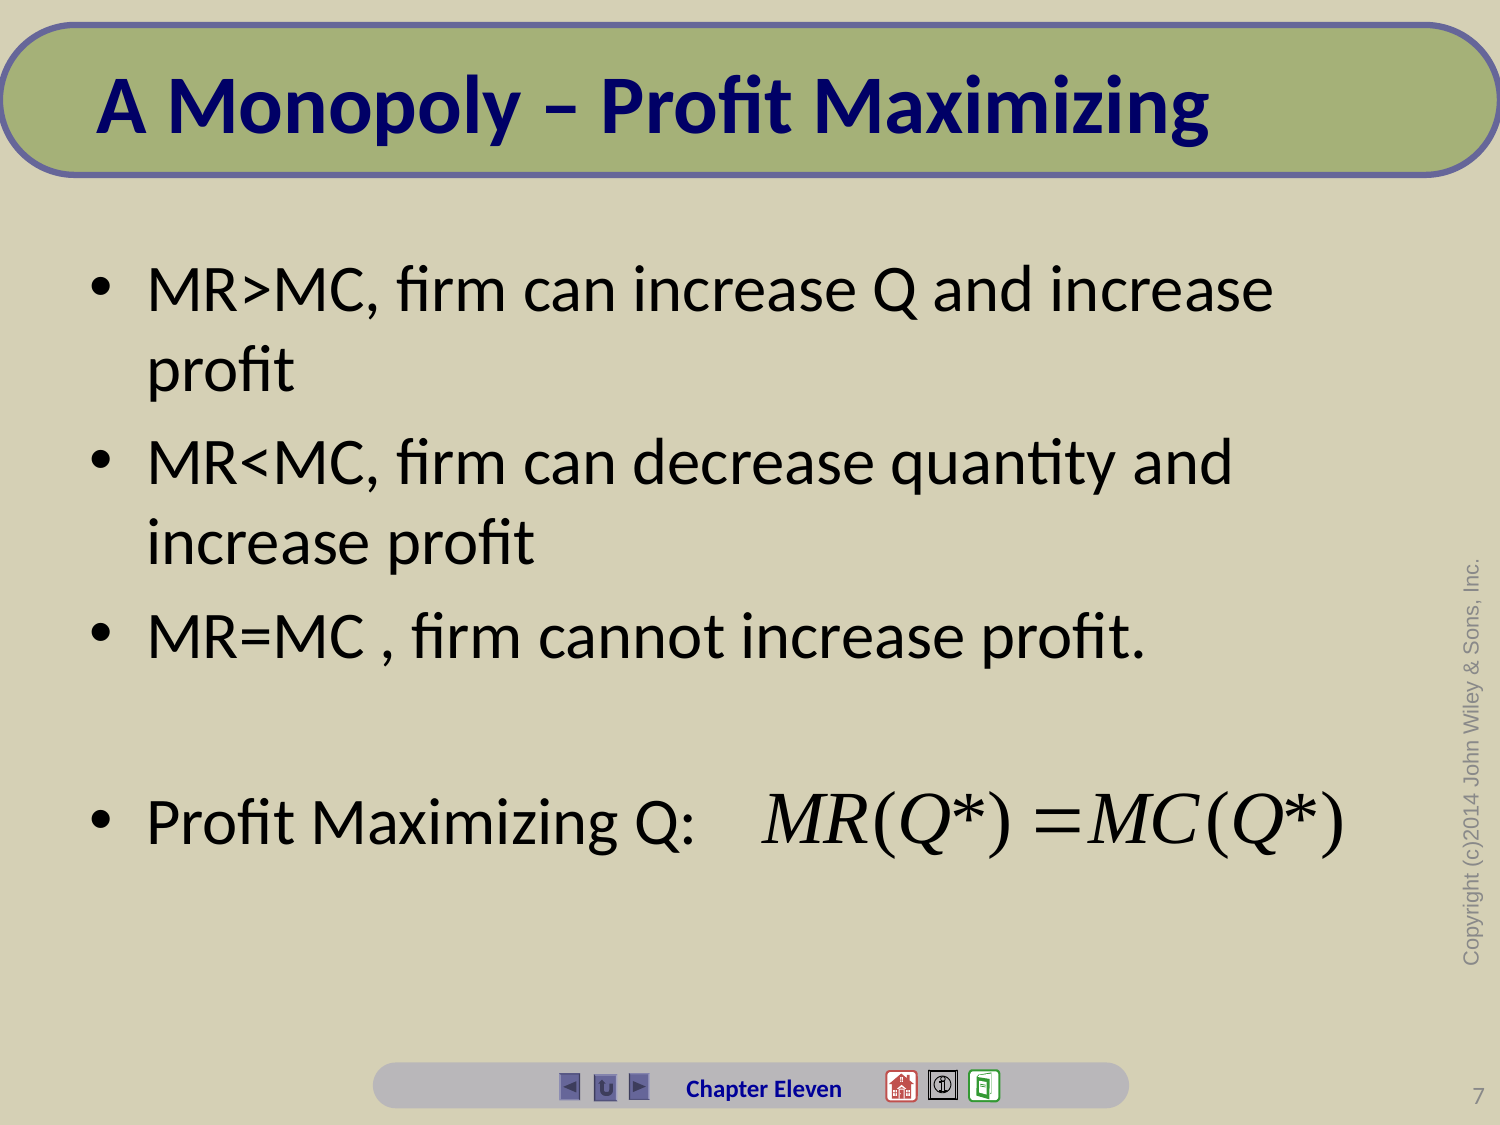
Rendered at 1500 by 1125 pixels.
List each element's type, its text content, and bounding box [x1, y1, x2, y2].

picture [557, 1072, 581, 1101]
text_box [885, 1069, 919, 1103]
picture [628, 1072, 652, 1102]
text_box Chapter Eleven [671, 1064, 858, 1110]
text_box [372, 1062, 1130, 1109]
picture [928, 1069, 958, 1101]
text_box MR>MC, firm can increase Q and increase profit MR<MC, firm can decrease quantity and increase profit MR=MC , firm cannot increase profit. Profit Maximizing Q: [75, 237, 1375, 780]
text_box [749, 774, 1357, 876]
slide_number 7 [1149, 1065, 1500, 1125]
text_box A Monopoly – Profit Maximizing [0, 24, 1500, 175]
picture [592, 1073, 618, 1103]
footer Copyright (c)2014 John Wiley & Sons, Inc. [1440, 525, 1500, 1000]
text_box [967, 1068, 1001, 1103]
